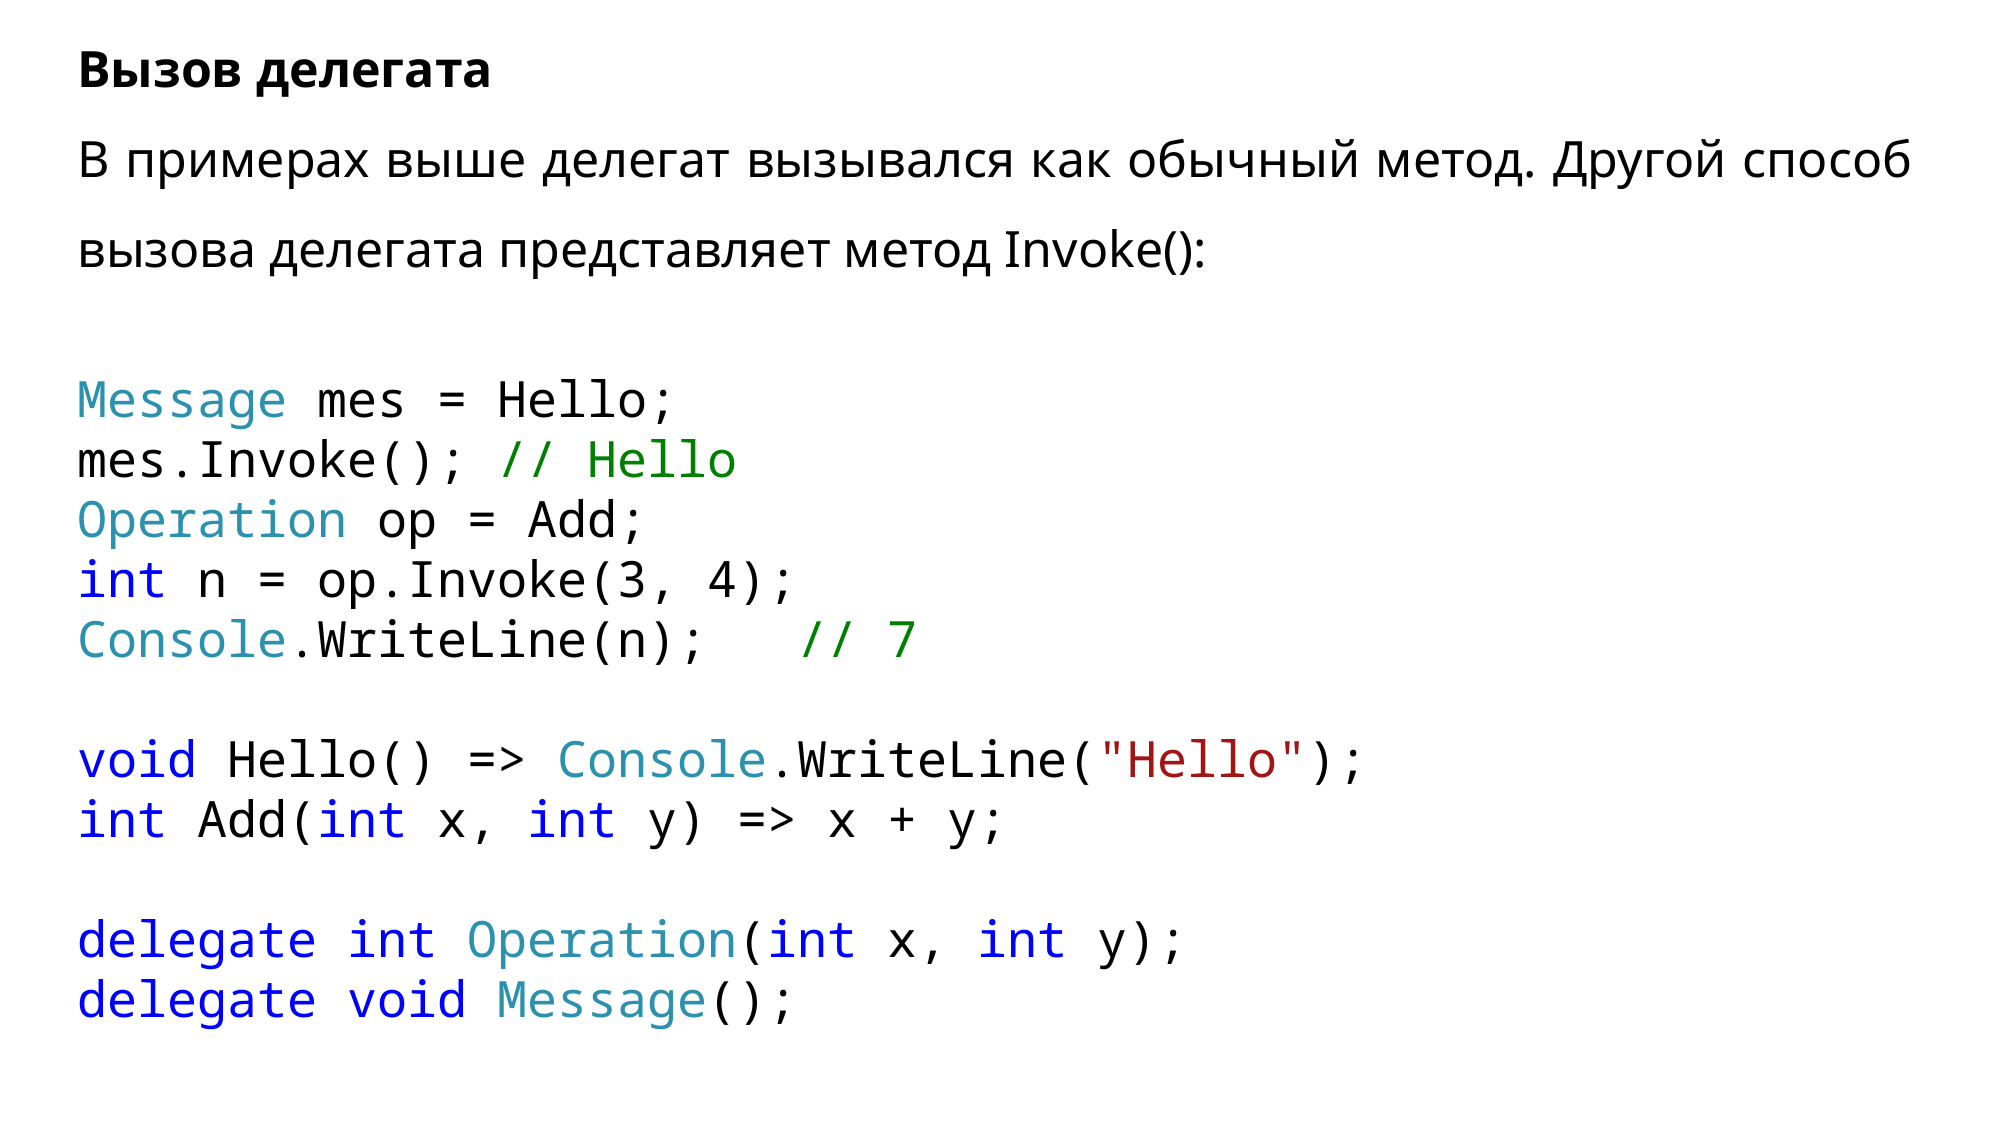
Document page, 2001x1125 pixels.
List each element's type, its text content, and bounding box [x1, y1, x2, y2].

text_box Вызов делегата В примерах выше делегат вызывался как обычный метод. Другой способ вызова делегата представляет метод Invoke(): Message mes = Hello; mes.Invoke(); // Hello Operation op = Add; int n = op.Invoke(3, 4); Console.WriteLine(n); // 7 void Hello() => Console.WriteLine("Hello"); int Add(int x, int y) => x + y; delegate int Operation(int x, int y); delegate void Message(); [62, 0, 1929, 1035]
